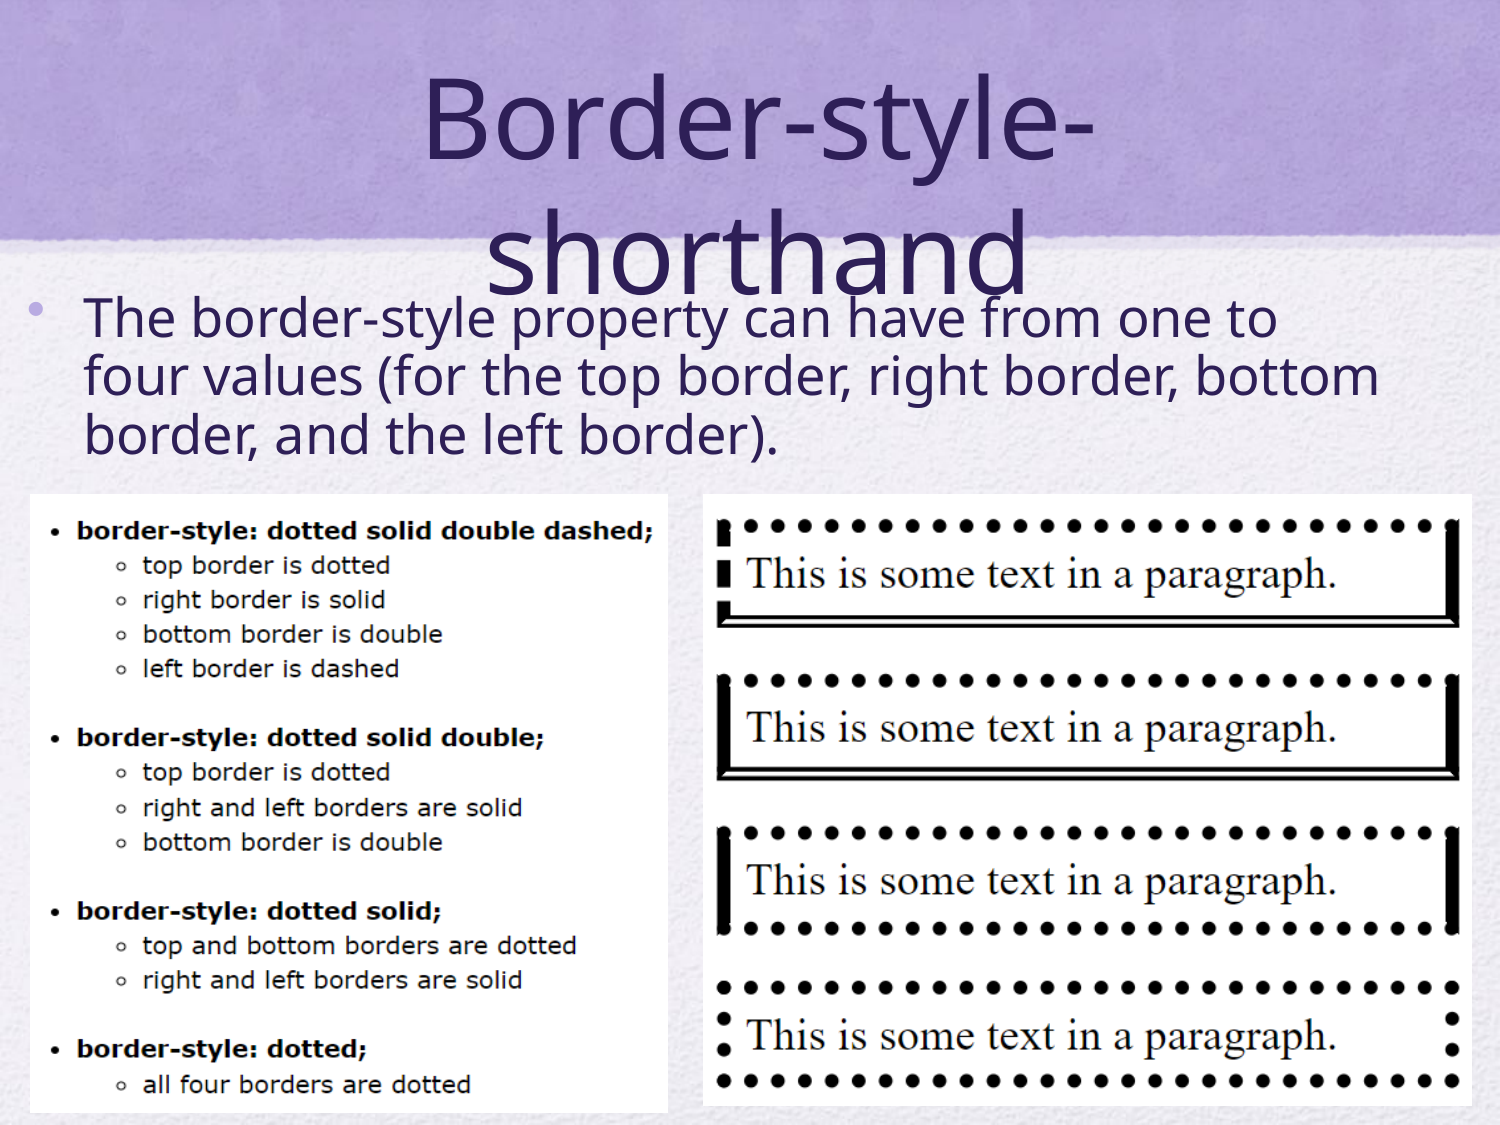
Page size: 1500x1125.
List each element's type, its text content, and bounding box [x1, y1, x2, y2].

title Border-style-shorthand [0, 0, 1350, 318]
text_box The border-style property can have from one to four values (for the top border, right border, bottom border, and the left border). [24, 279, 1383, 465]
picture [0, 0, 1500, 1125]
